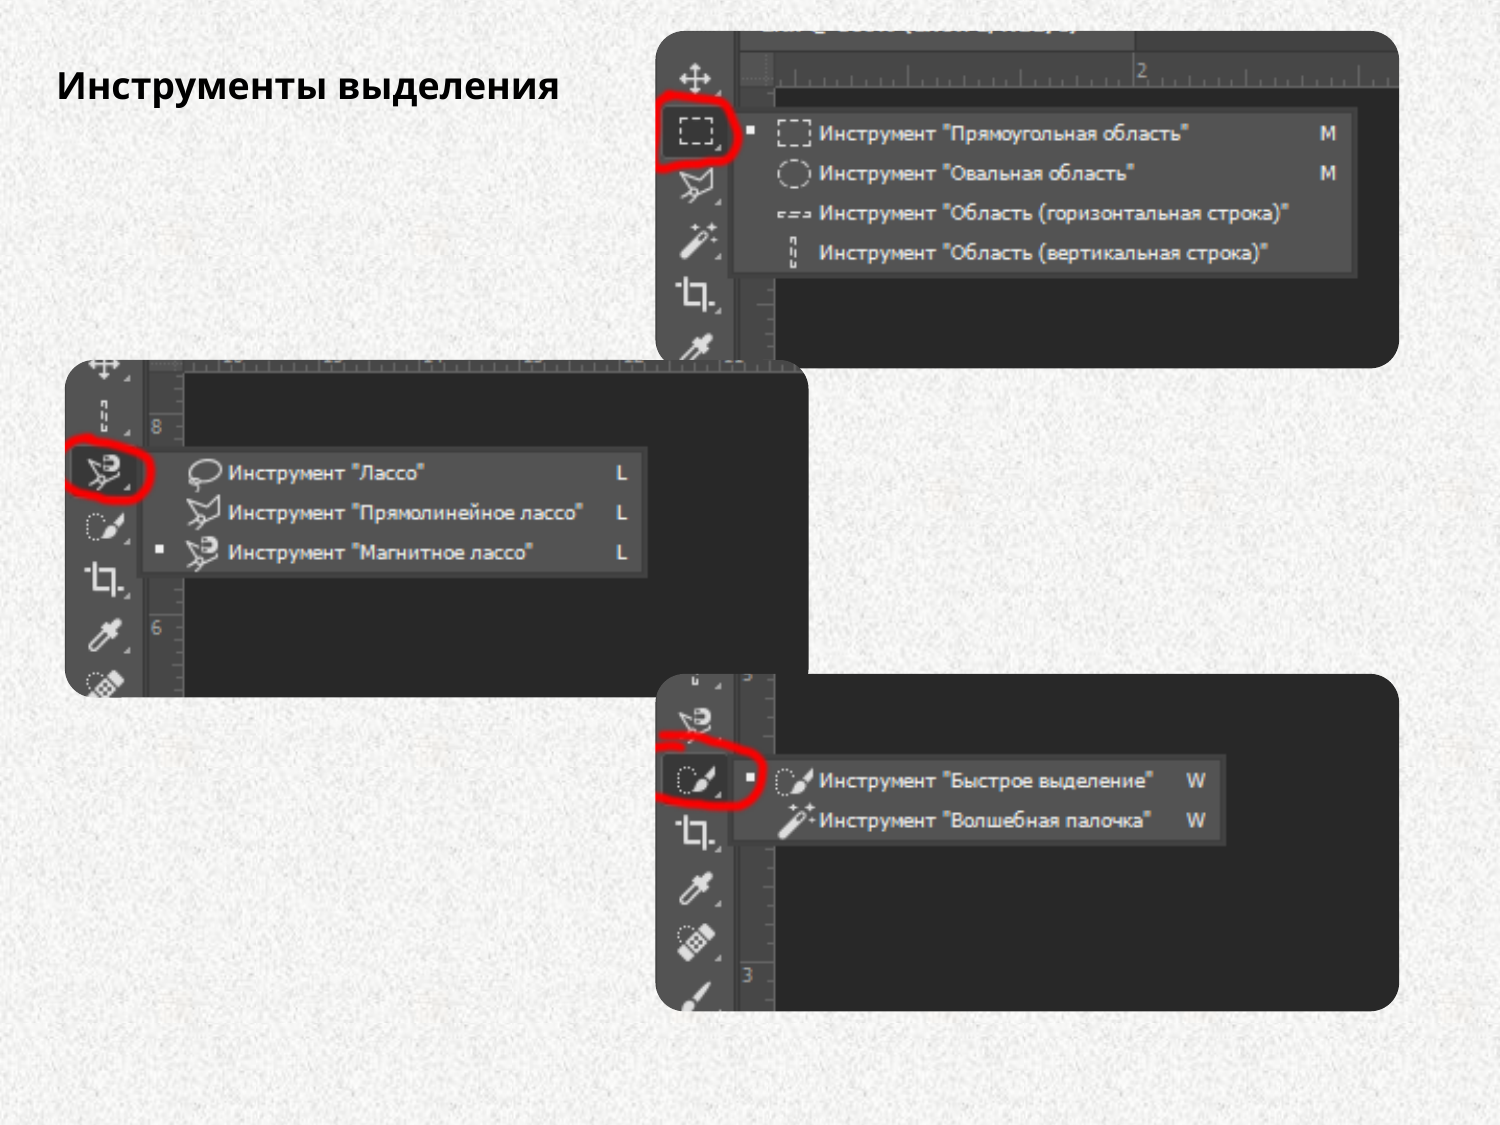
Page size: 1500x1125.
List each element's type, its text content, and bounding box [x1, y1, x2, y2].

text_box Инструменты выделения [41, 54, 645, 115]
picture [64, 30, 1400, 1012]
